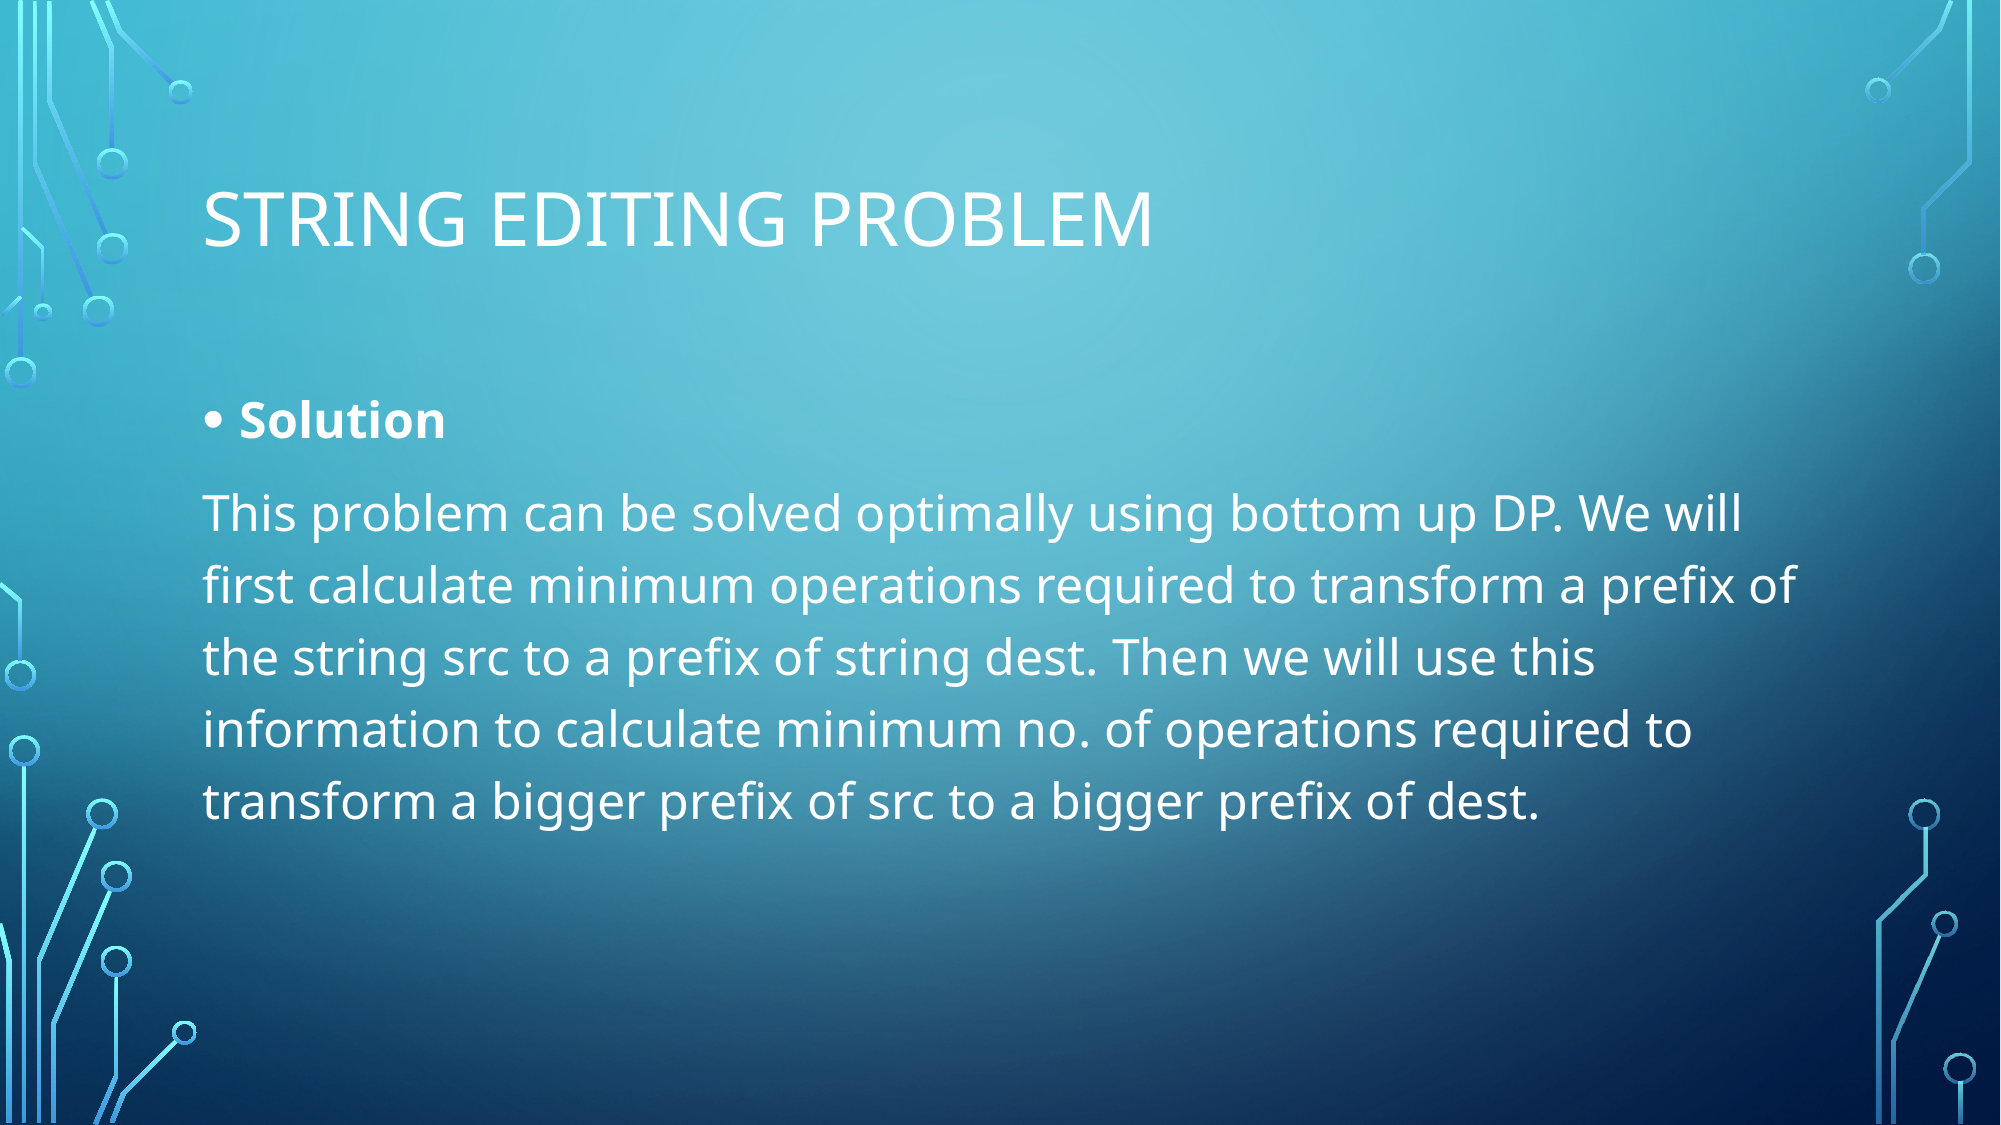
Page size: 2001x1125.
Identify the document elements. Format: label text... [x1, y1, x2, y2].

title String editing problem [187, 101, 1813, 344]
list Solution This problem can be solved optimally using bottom up DP. We will first calculate minimum operations required to transform a prefix of the string src to a prefix of string dest. Then we will use this information to calculate minimum no. of operations required to transform a bigger prefix of src to a bigger prefix of dest. [187, 369, 1813, 950]
